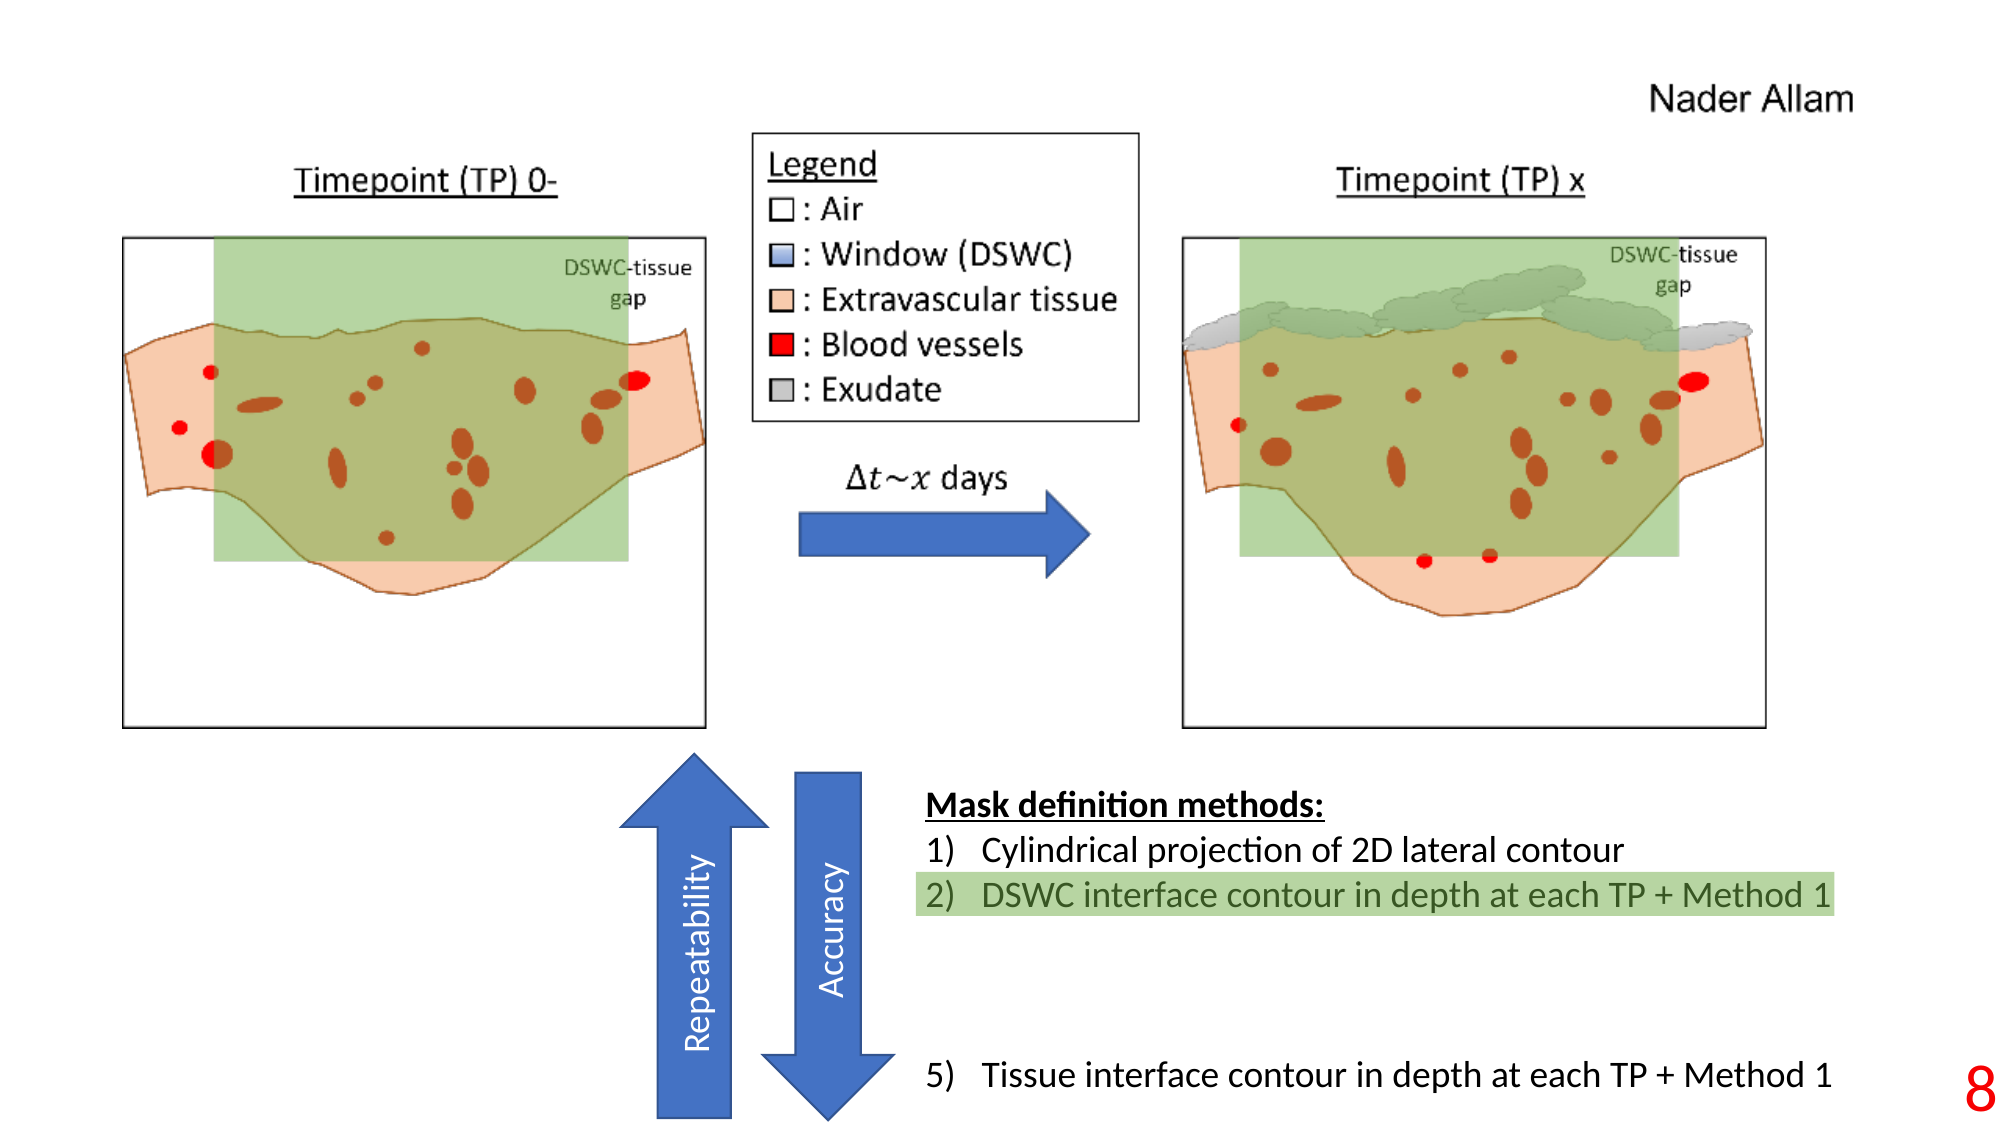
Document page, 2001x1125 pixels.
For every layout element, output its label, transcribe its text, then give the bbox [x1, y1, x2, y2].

text_box Mask definition methods: Cylindrical projection of 2D lateral contour DSWC interface contour in depth at each TP + Method 1 Tissue interface contour in depth at each TP + Method 1 [910, 772, 2000, 1125]
picture [122, 64, 1878, 729]
text_box [915, 871, 1835, 916]
text_box Accuracy [760, 771, 896, 1122]
text_box Repeatability [618, 752, 770, 1120]
text_box 8 [1563, 1054, 2000, 1115]
